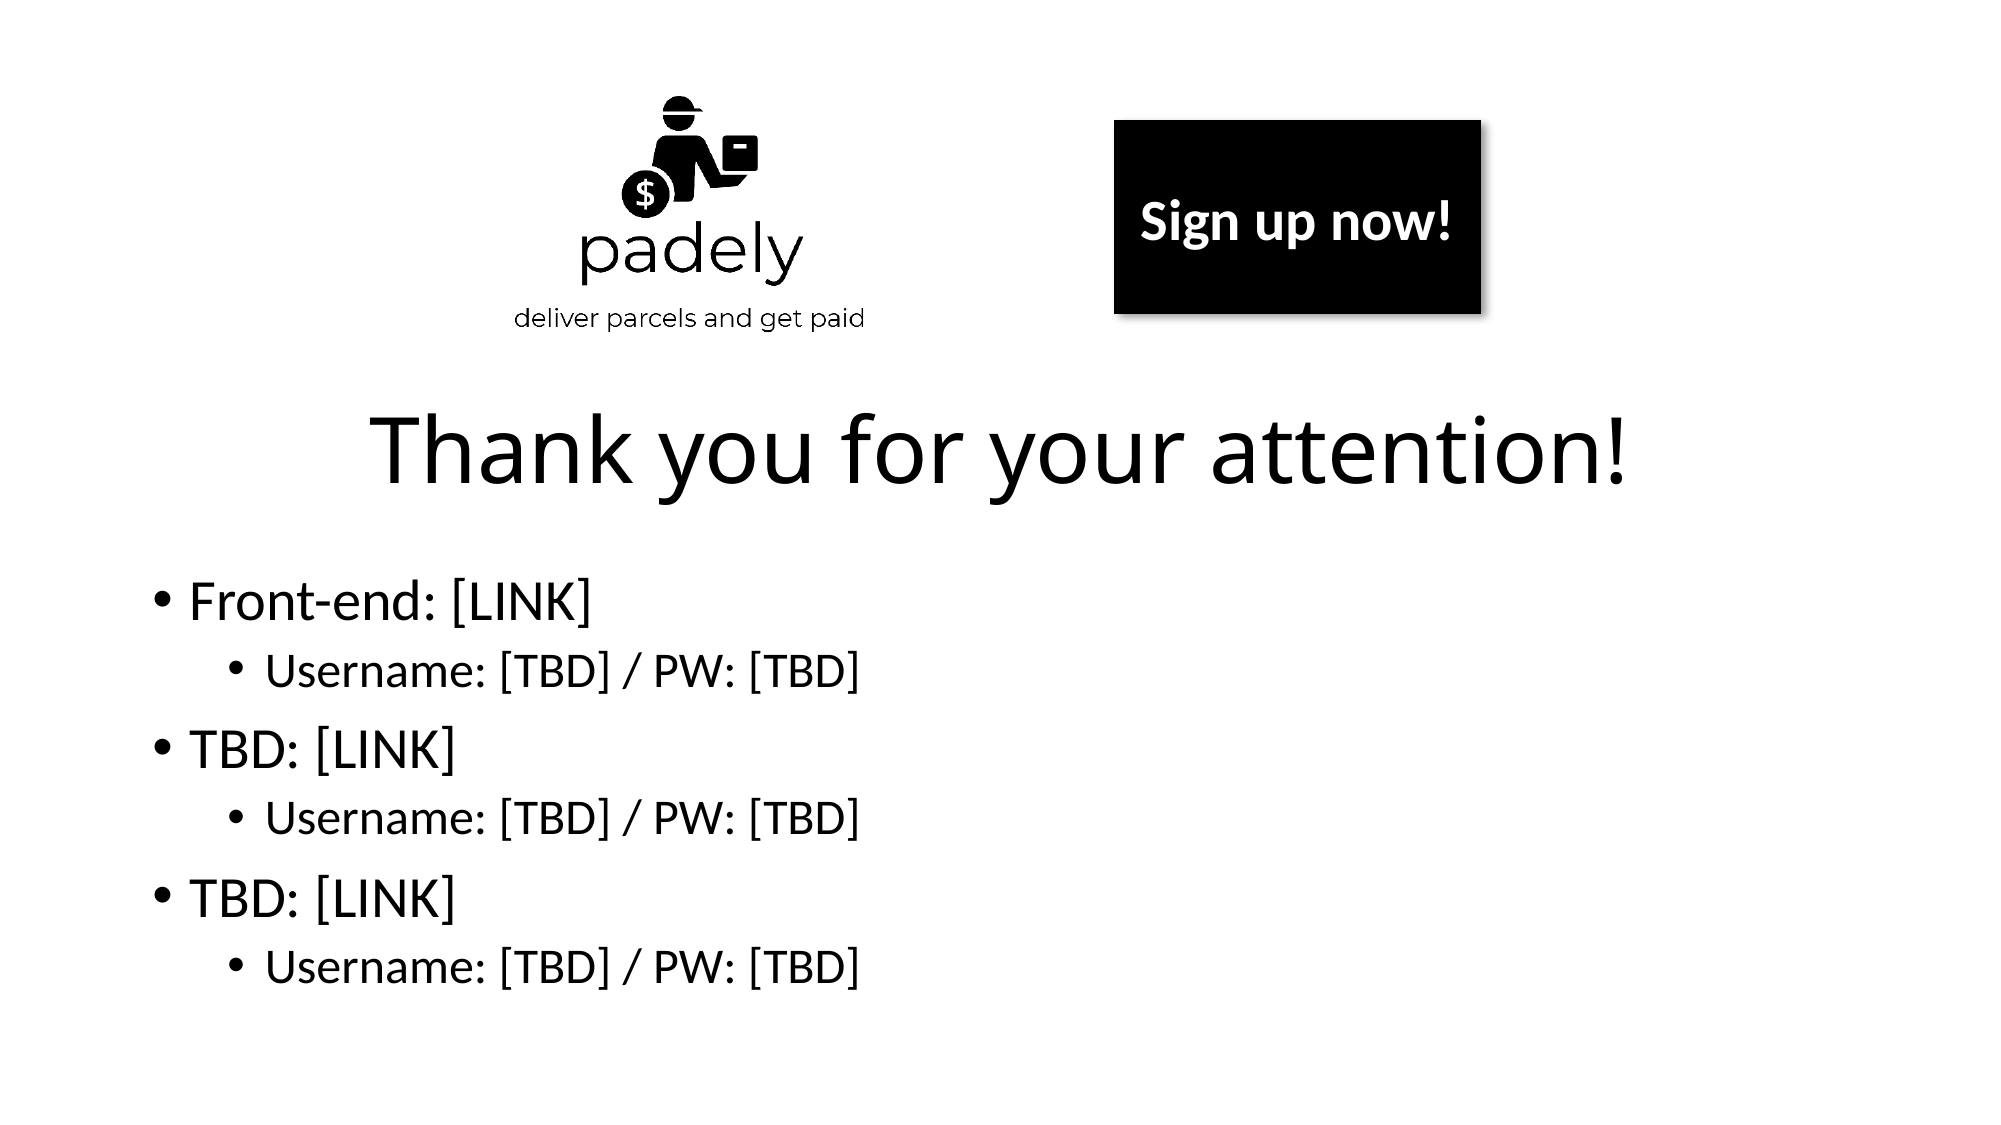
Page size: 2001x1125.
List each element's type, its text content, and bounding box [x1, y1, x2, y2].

list Front-end: [LINK] Username: [TBD] / PW: [TBD] TBD: [LINK] Username: [TBD] / PW: [TBD] TBD: [LINK] Username: [TBD] / PW: [TBD] [137, 563, 1863, 1074]
picture [471, 53, 908, 380]
title Thank you for your attention! [137, 345, 1863, 563]
text_box Sign up now! [1116, 121, 1480, 312]
